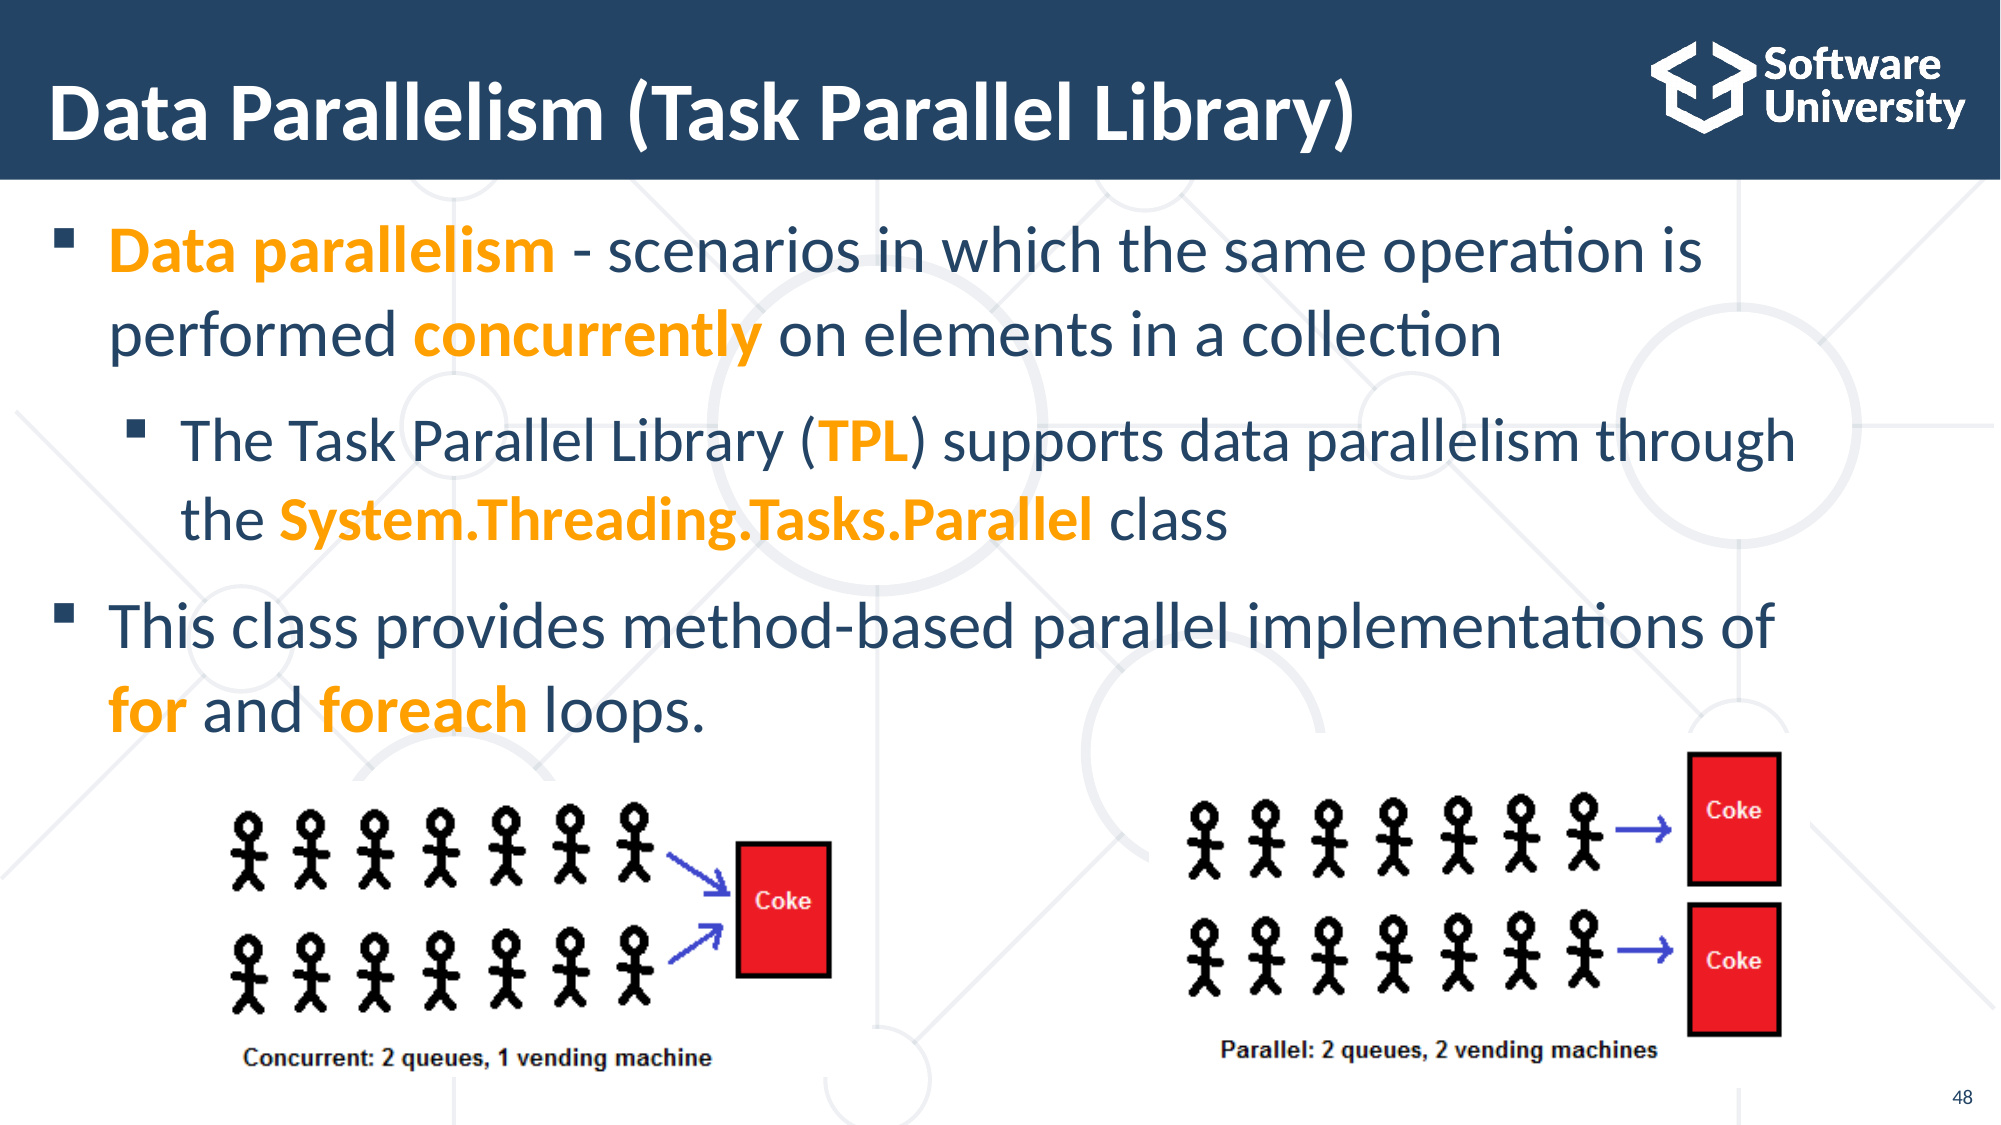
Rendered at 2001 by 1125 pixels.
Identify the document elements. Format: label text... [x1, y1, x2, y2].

picture [1651, 41, 1966, 134]
title Data Parallelism (Task Parallel Library) [31, 34, 1591, 180]
list Data parallelism - scenarios in which the same operation is performed concurrently on elements in a collection The Task Parallel Library (TPL) supports data parallelism through the System.Threading.Tasks.Parallel class This class provides method-based parallel implementations of for and foreach loops. [31, 196, 1970, 1072]
slide_number 48 [1927, 1067, 1989, 1117]
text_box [166, 781, 873, 1077]
picture [1148, 733, 1810, 1089]
